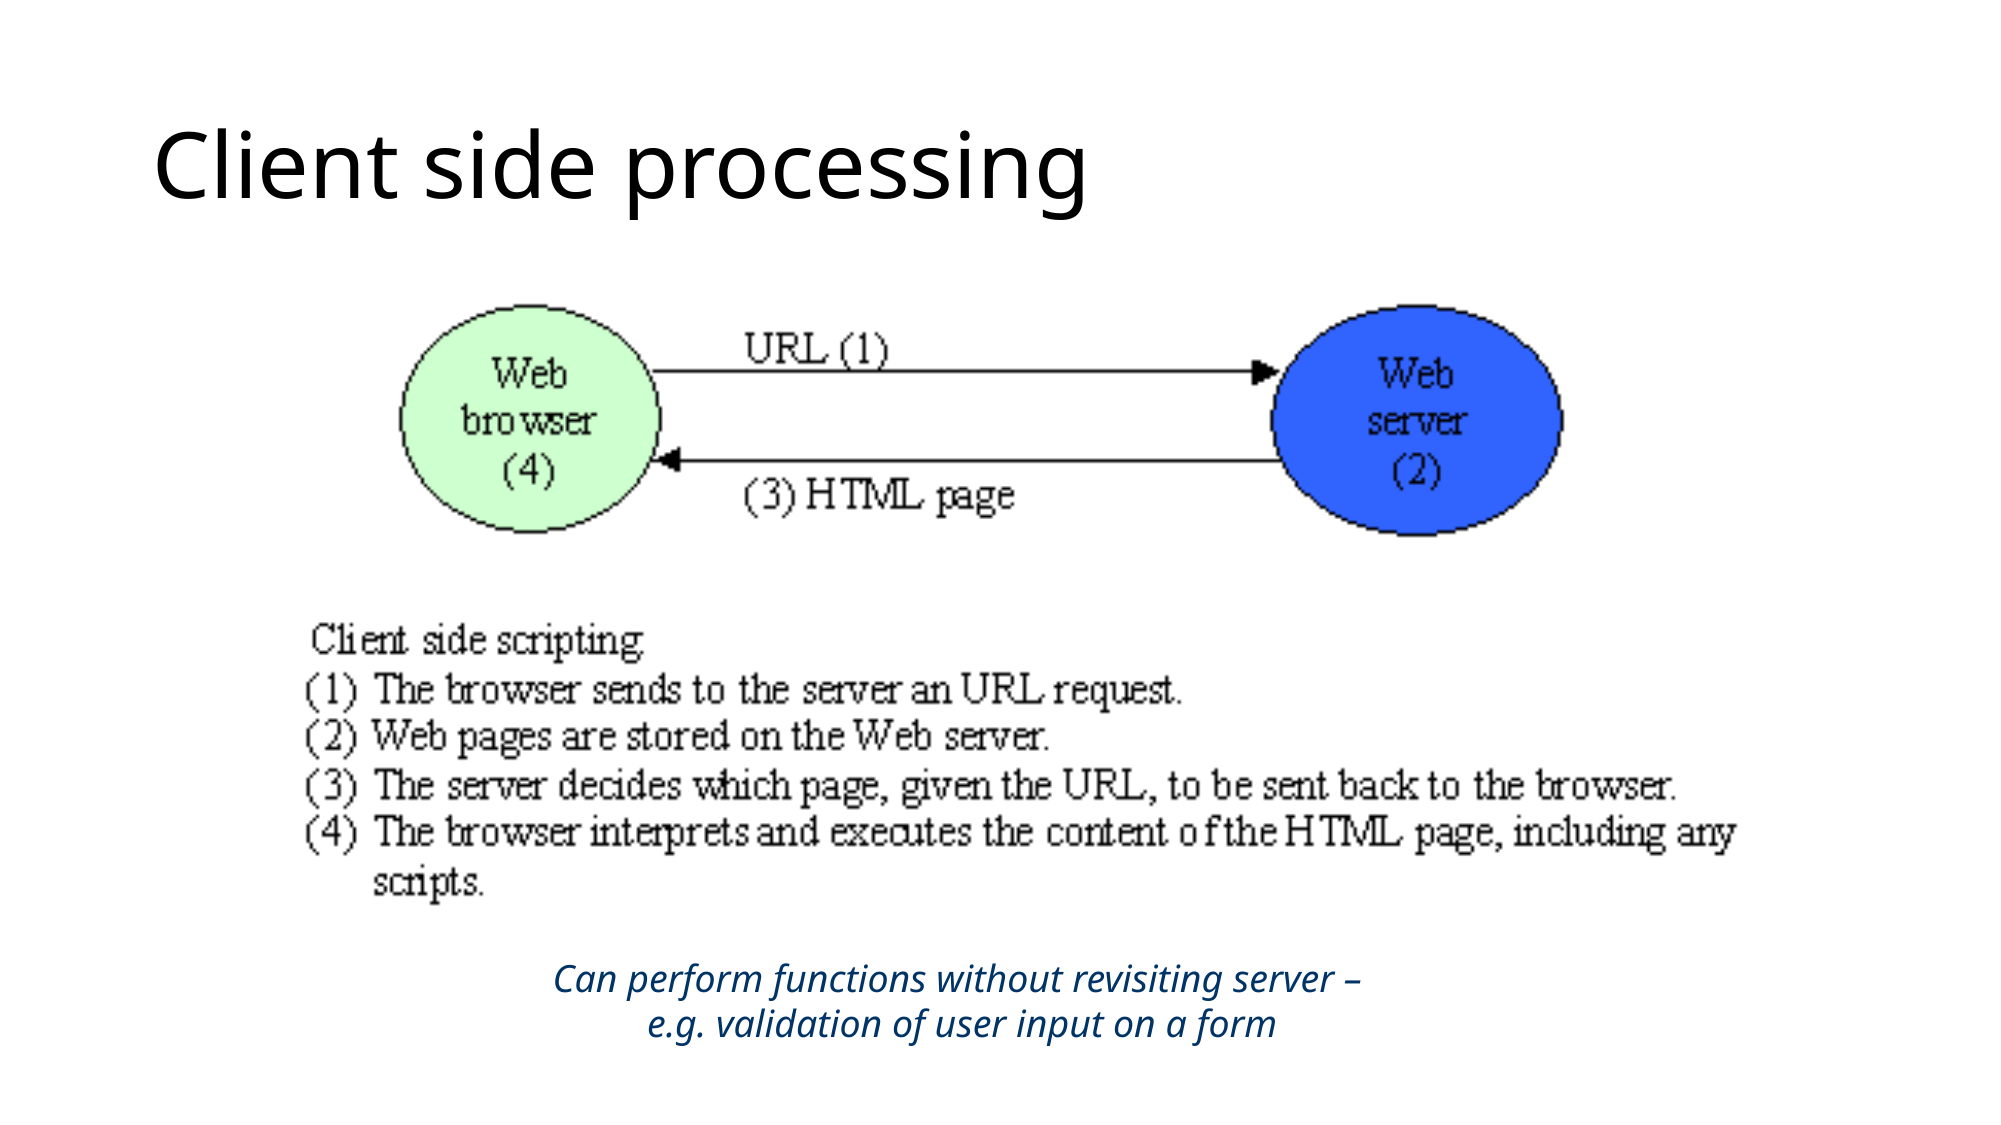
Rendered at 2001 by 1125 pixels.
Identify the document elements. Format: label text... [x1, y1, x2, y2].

text_box Can perform functions without revisiting server – e.g. validation of user input on a form [537, 952, 1388, 1053]
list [249, 284, 1750, 952]
title Client side processing [137, 59, 1863, 278]
